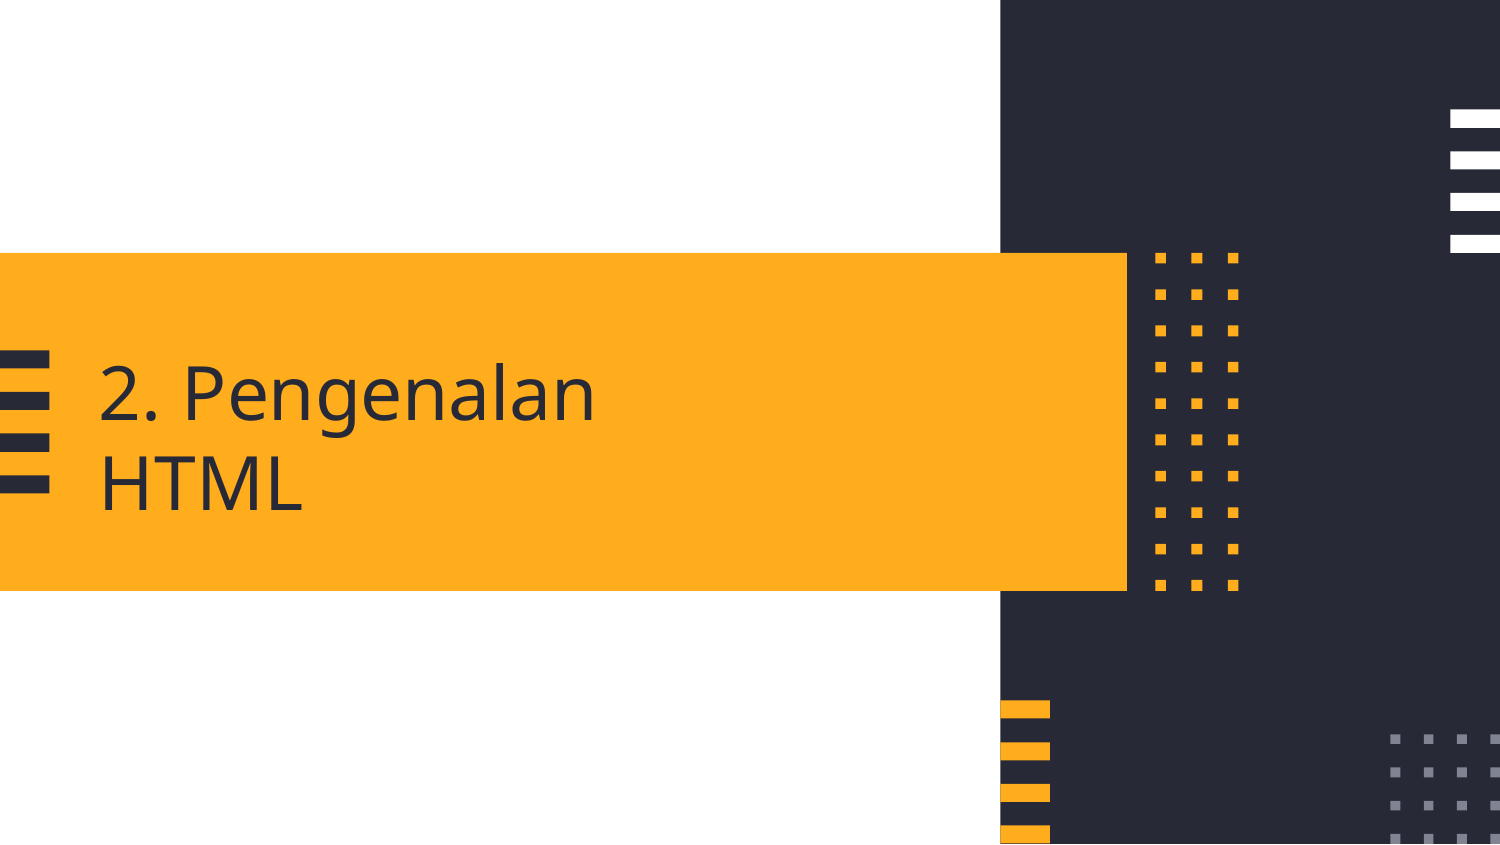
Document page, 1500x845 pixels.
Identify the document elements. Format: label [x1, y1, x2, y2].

text_box [0, 0, 1500, 845]
